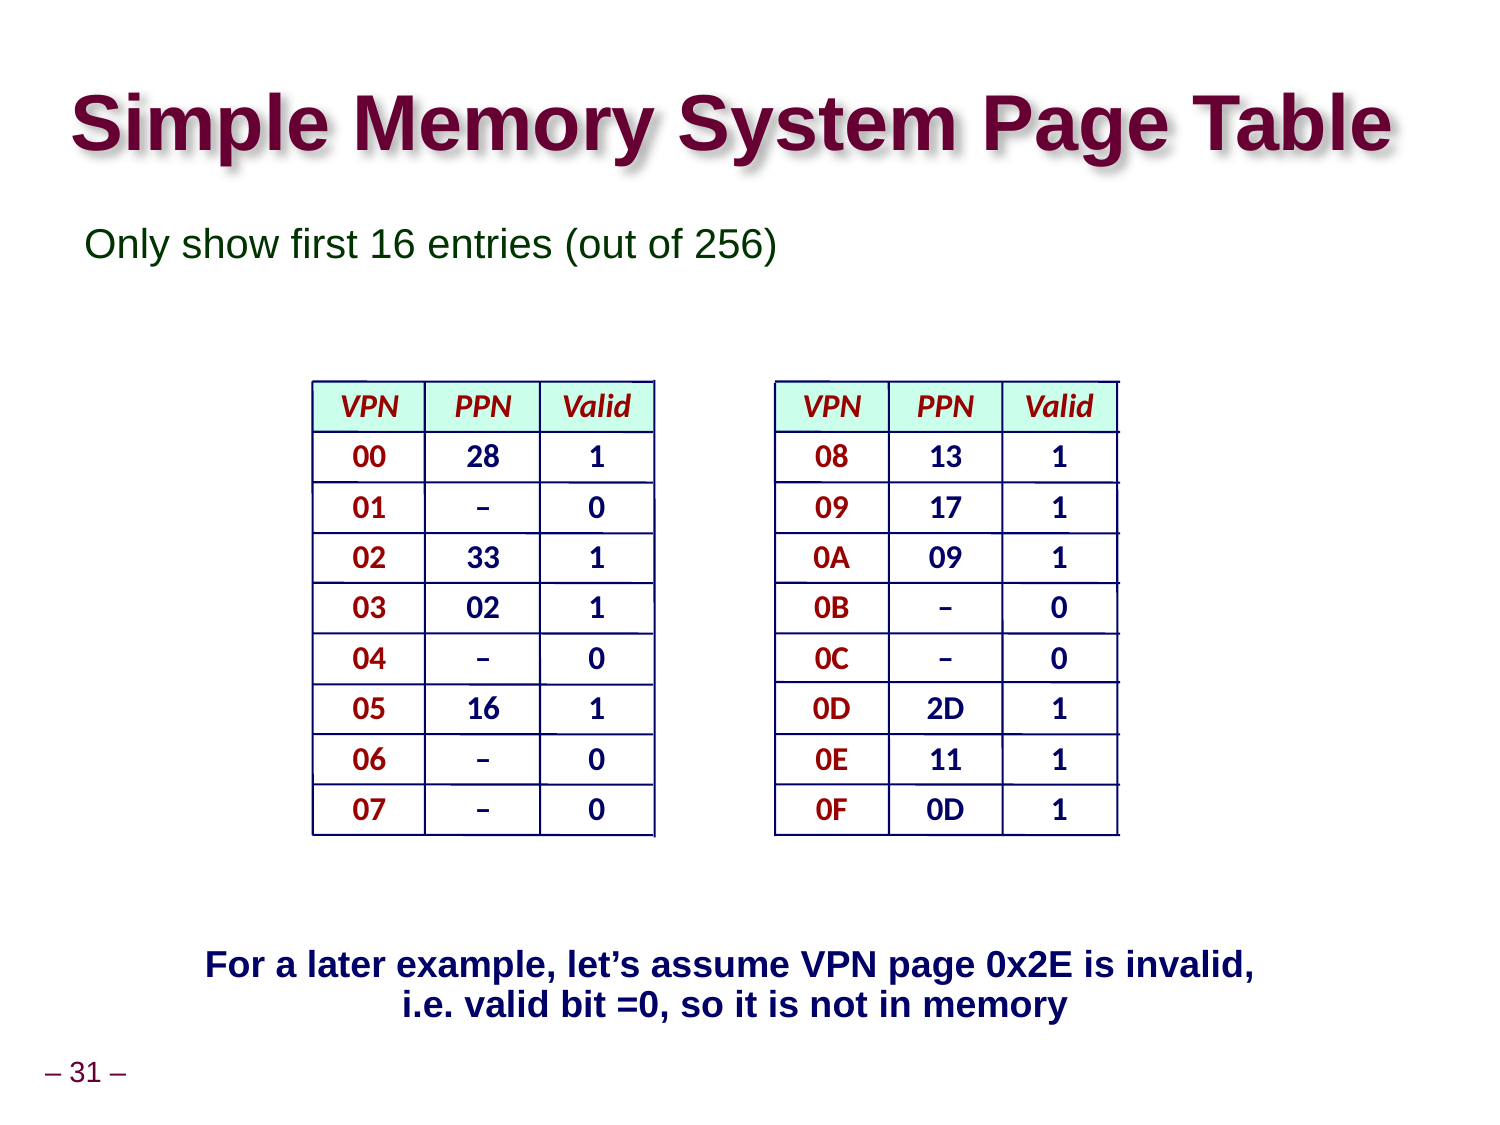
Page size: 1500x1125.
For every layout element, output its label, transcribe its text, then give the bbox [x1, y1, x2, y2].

text_box 0 [541, 735, 654, 784]
text_box 1 [540, 685, 654, 734]
text_box 09 [889, 534, 1002, 582]
text_box 02 [313, 534, 424, 582]
text_box 0 [541, 785, 654, 835]
text_box 06 [313, 735, 424, 784]
text_box 1 [540, 432, 654, 482]
text_box 03 [313, 583, 424, 633]
text_box 01 [313, 483, 424, 533]
text_box 0E [776, 735, 888, 784]
text_box 00 [313, 432, 424, 482]
text_box 0D [776, 684, 888, 734]
text_box – [889, 583, 1002, 633]
text_box 08 [776, 432, 888, 482]
text_box 0A [776, 534, 888, 582]
text_box 07 [313, 785, 424, 834]
text_box 33 [427, 534, 539, 582]
text_box PPN [427, 382, 539, 431]
text_box 04 [313, 634, 424, 684]
text_box 1 [1003, 735, 1116, 784]
list Only show first 16 entries (out of 256) [69, 212, 1433, 288]
text_box – [427, 735, 540, 784]
text_box 02 [427, 583, 539, 633]
text_box 1 [1003, 684, 1116, 734]
text_box – [427, 634, 539, 684]
text_box 0D [889, 785, 1002, 835]
text_box – [427, 785, 540, 835]
title Simple Memory System Page Table [70, 39, 1402, 212]
text_box VPN [774, 382, 888, 431]
text_box – [889, 634, 1002, 682]
text_box VPN [313, 382, 424, 431]
text_box 16 [427, 685, 540, 734]
text_box Valid [540, 382, 654, 431]
text_box 0 [1003, 634, 1116, 682]
text_box For a later example, let’s assume VPN page 0x2E is invalid, i.e. valid bit =0, so it is not in memory [189, 937, 1281, 1034]
text_box 1 [1003, 483, 1116, 533]
text_box 0 [540, 634, 654, 684]
text_box 1 [1003, 785, 1116, 835]
text_box 28 [427, 432, 539, 482]
text_box 1 [540, 583, 654, 633]
text_box Valid [1003, 382, 1116, 431]
text_box 0B [776, 583, 888, 633]
text_box 17 [889, 483, 1002, 533]
text_box – [427, 483, 539, 533]
text_box 0F [776, 785, 889, 834]
text_box 13 [889, 432, 1002, 482]
text_box 2D [889, 684, 1002, 734]
text_box 1 [1003, 432, 1116, 482]
text_box 0 [1003, 583, 1116, 633]
text_box 11 [889, 735, 1002, 784]
text_box 0 [540, 483, 654, 533]
text_box 09 [776, 483, 888, 533]
text_box PPN [889, 382, 1002, 431]
text_box 05 [313, 685, 424, 734]
text_box 1 [1003, 534, 1116, 583]
text_box 0C [776, 634, 888, 682]
text_box 1 [540, 534, 654, 583]
